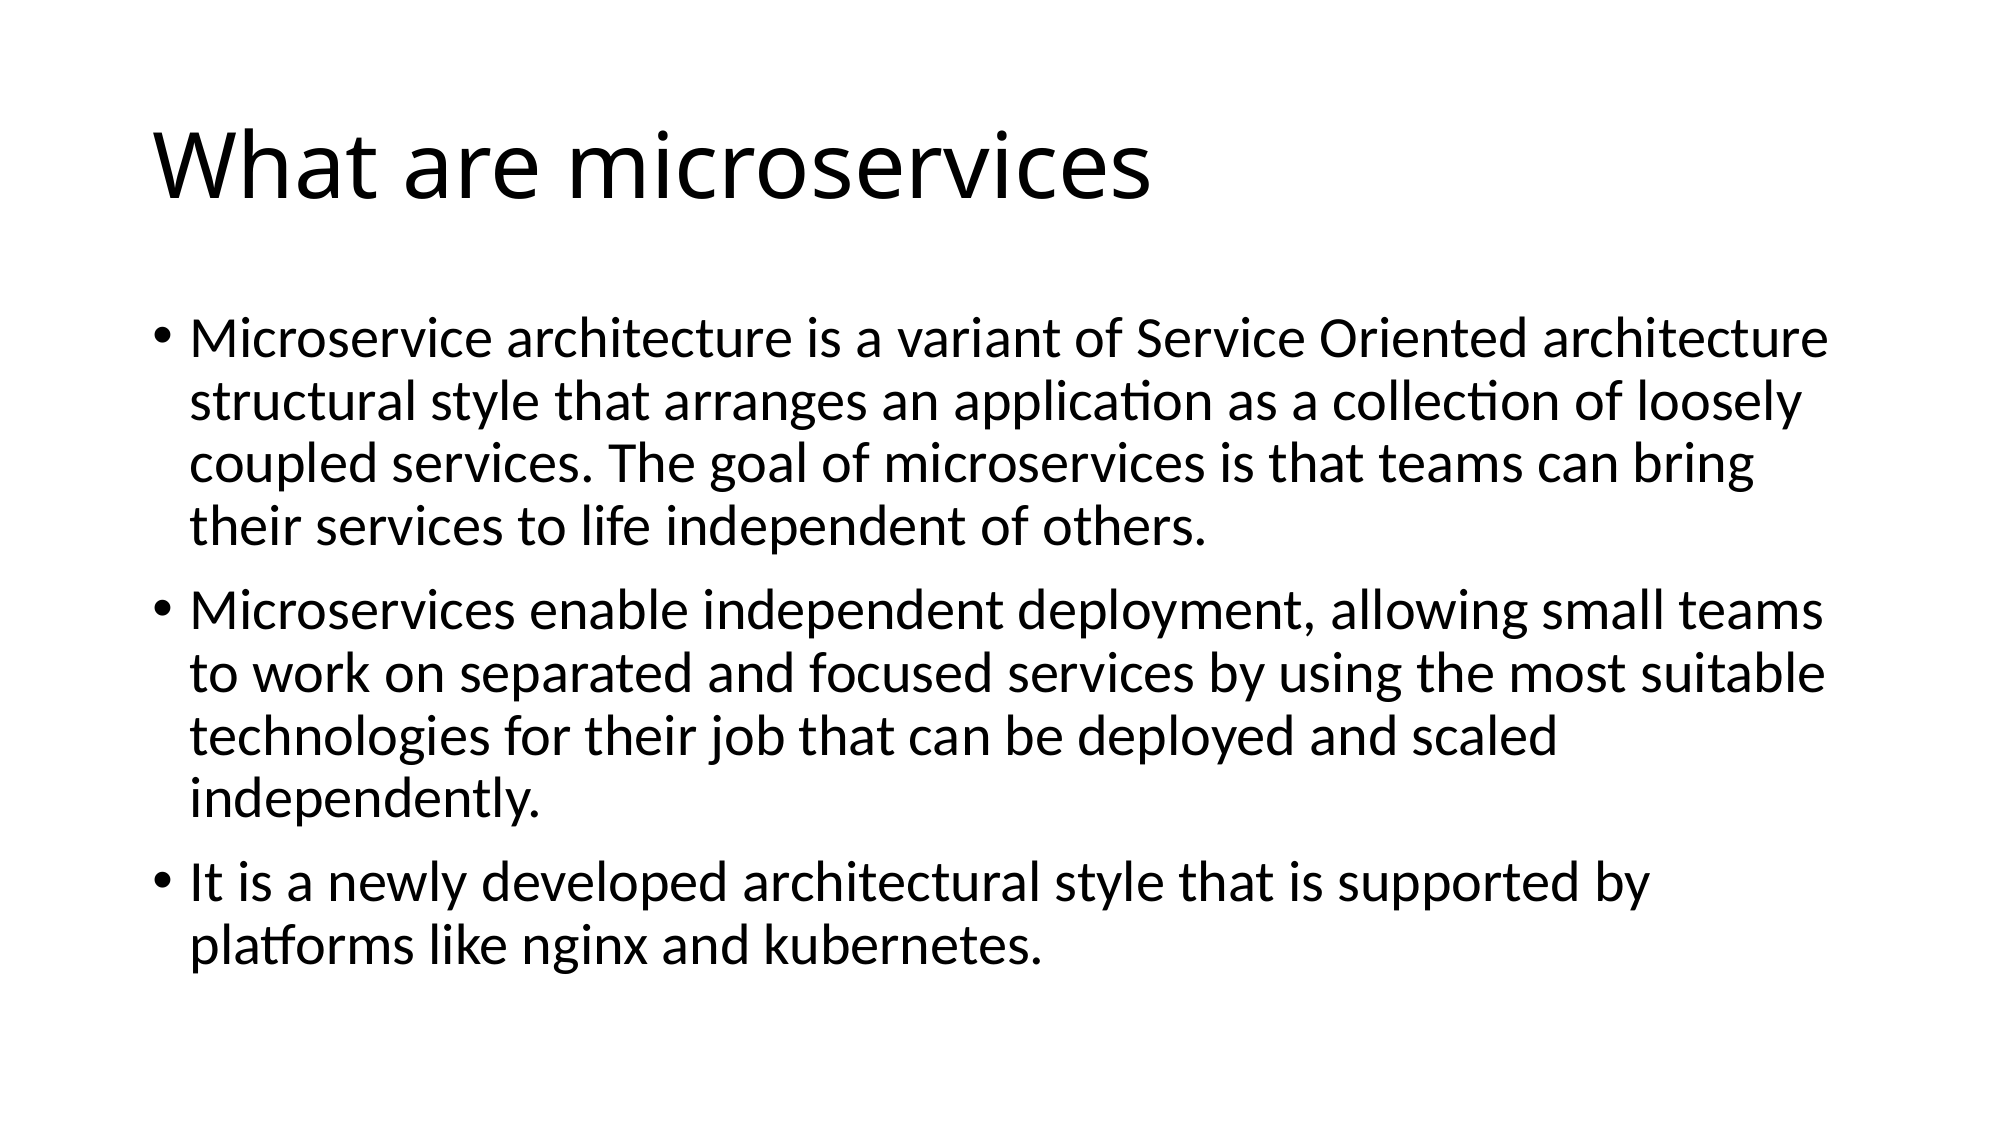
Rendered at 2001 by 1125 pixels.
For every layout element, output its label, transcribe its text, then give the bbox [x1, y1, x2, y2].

title What are microservices [137, 59, 1863, 278]
list Microservice architecture is a variant of Service Oriented architecture structural style that arranges an application as a collection of loosely coupled services. The goal of microservices is that teams can bring their services to life independent of others. Microservices enable independent deployment, allowing small teams to work on separated and focused services by using the most suitable technologies for their job that can be deployed and scaled independently. It is a newly developed architectural style that is supported by platforms like nginx and kubernetes. [137, 299, 1863, 1014]
